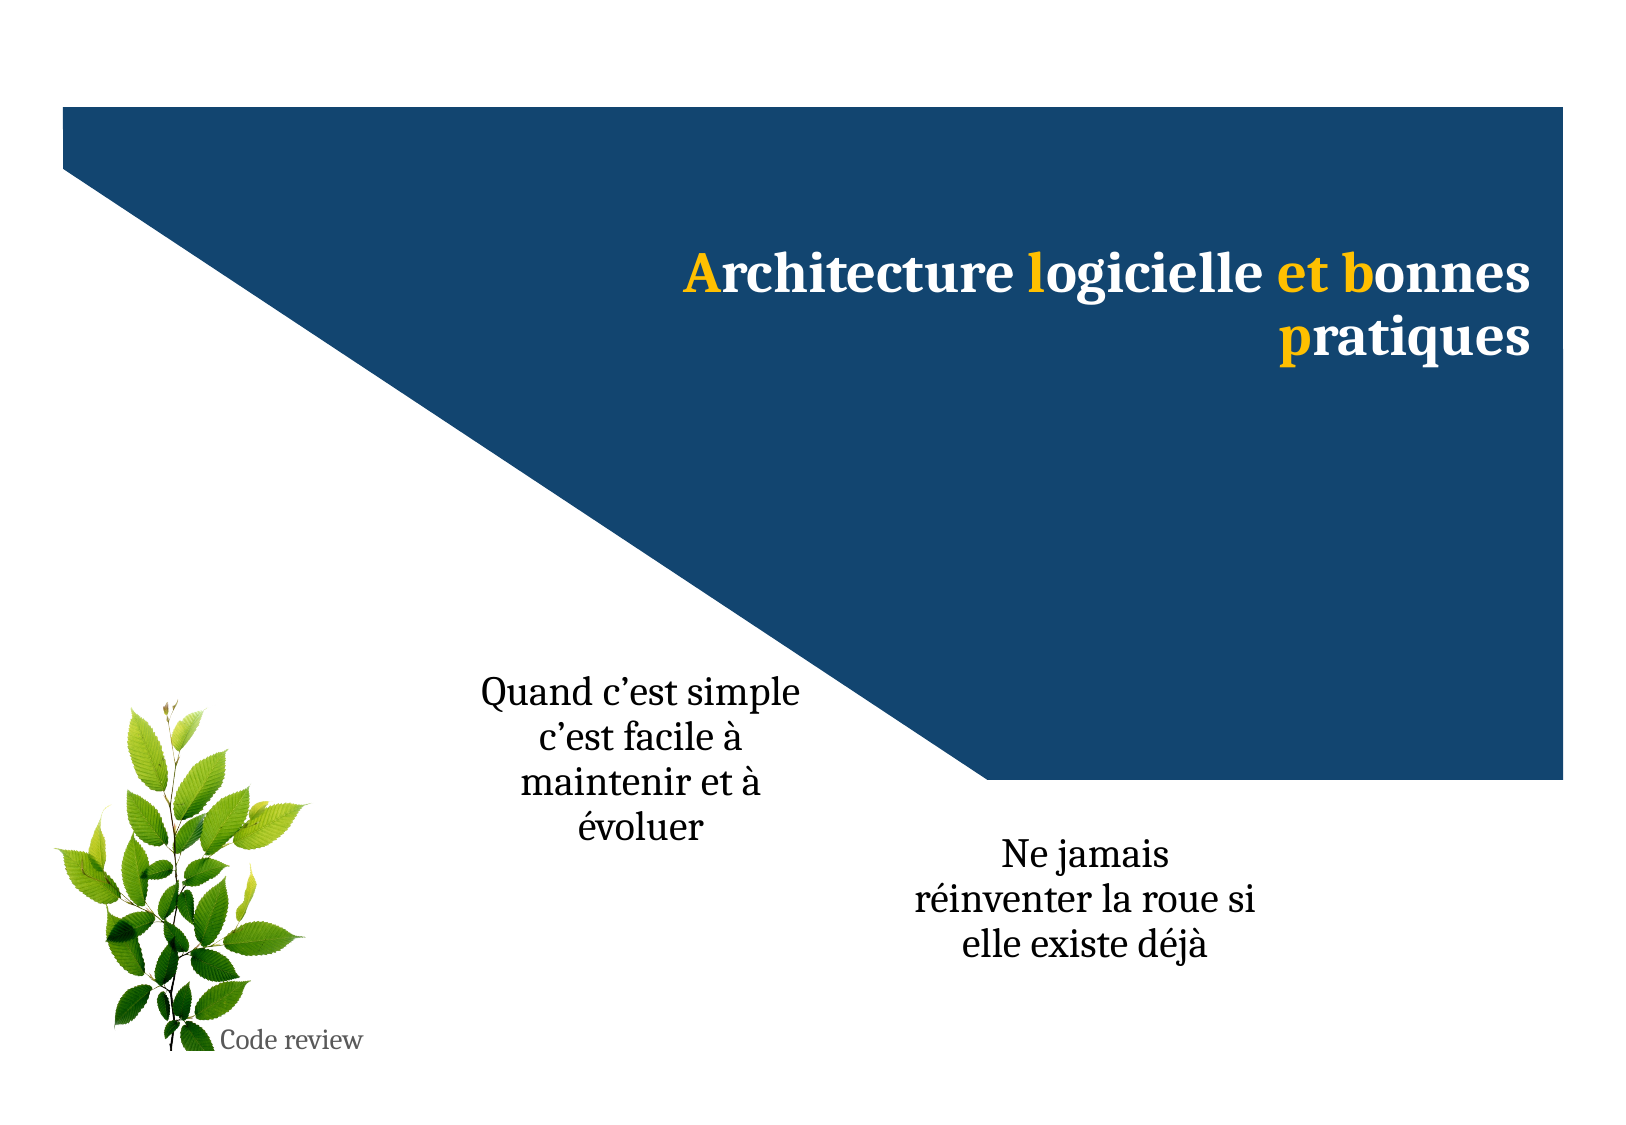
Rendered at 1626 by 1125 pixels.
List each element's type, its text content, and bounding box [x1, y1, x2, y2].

picture [0, 683, 316, 1051]
text_box Quand c’est simple c’est facile à maintenir et à évoluer [393, 641, 814, 850]
text_box Ne jamais réinventer la roue si elle existe déjà [837, 794, 1259, 967]
title Architecture logicielle et bonnes pratiques [537, 164, 1532, 432]
text_box Code review [317, 1009, 422, 1056]
